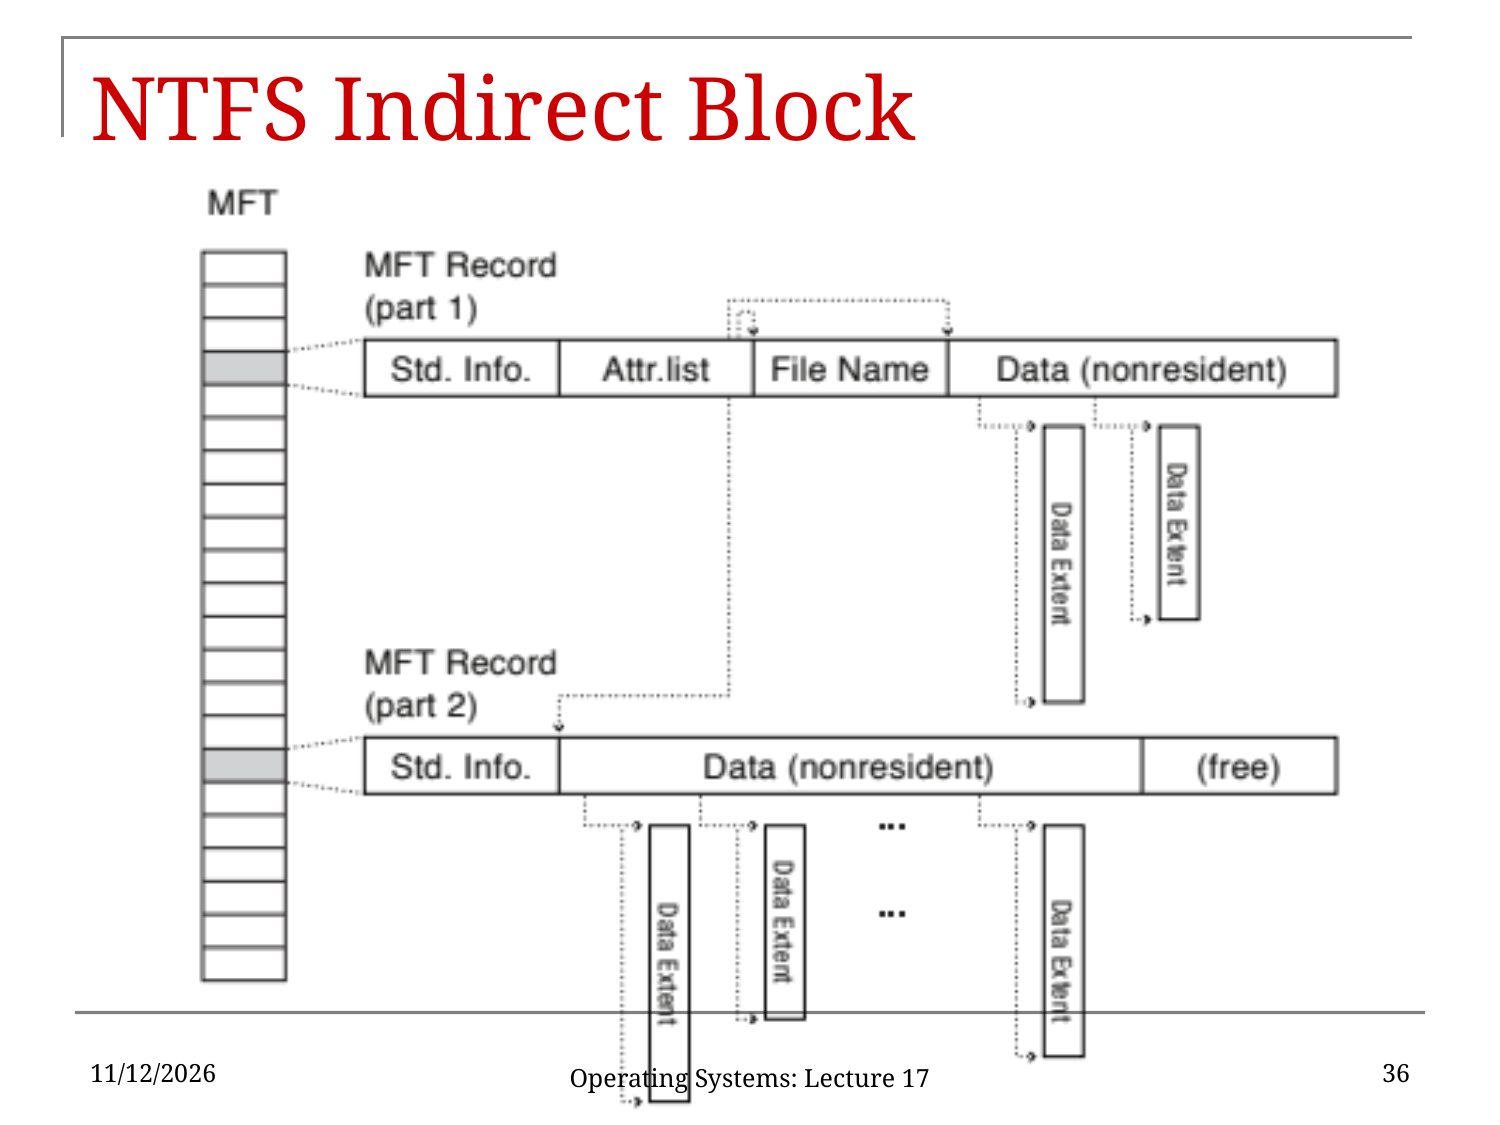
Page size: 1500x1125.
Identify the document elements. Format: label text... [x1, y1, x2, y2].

title NTFS Indirect Block [75, 45, 1425, 146]
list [0, 148, 1500, 1125]
